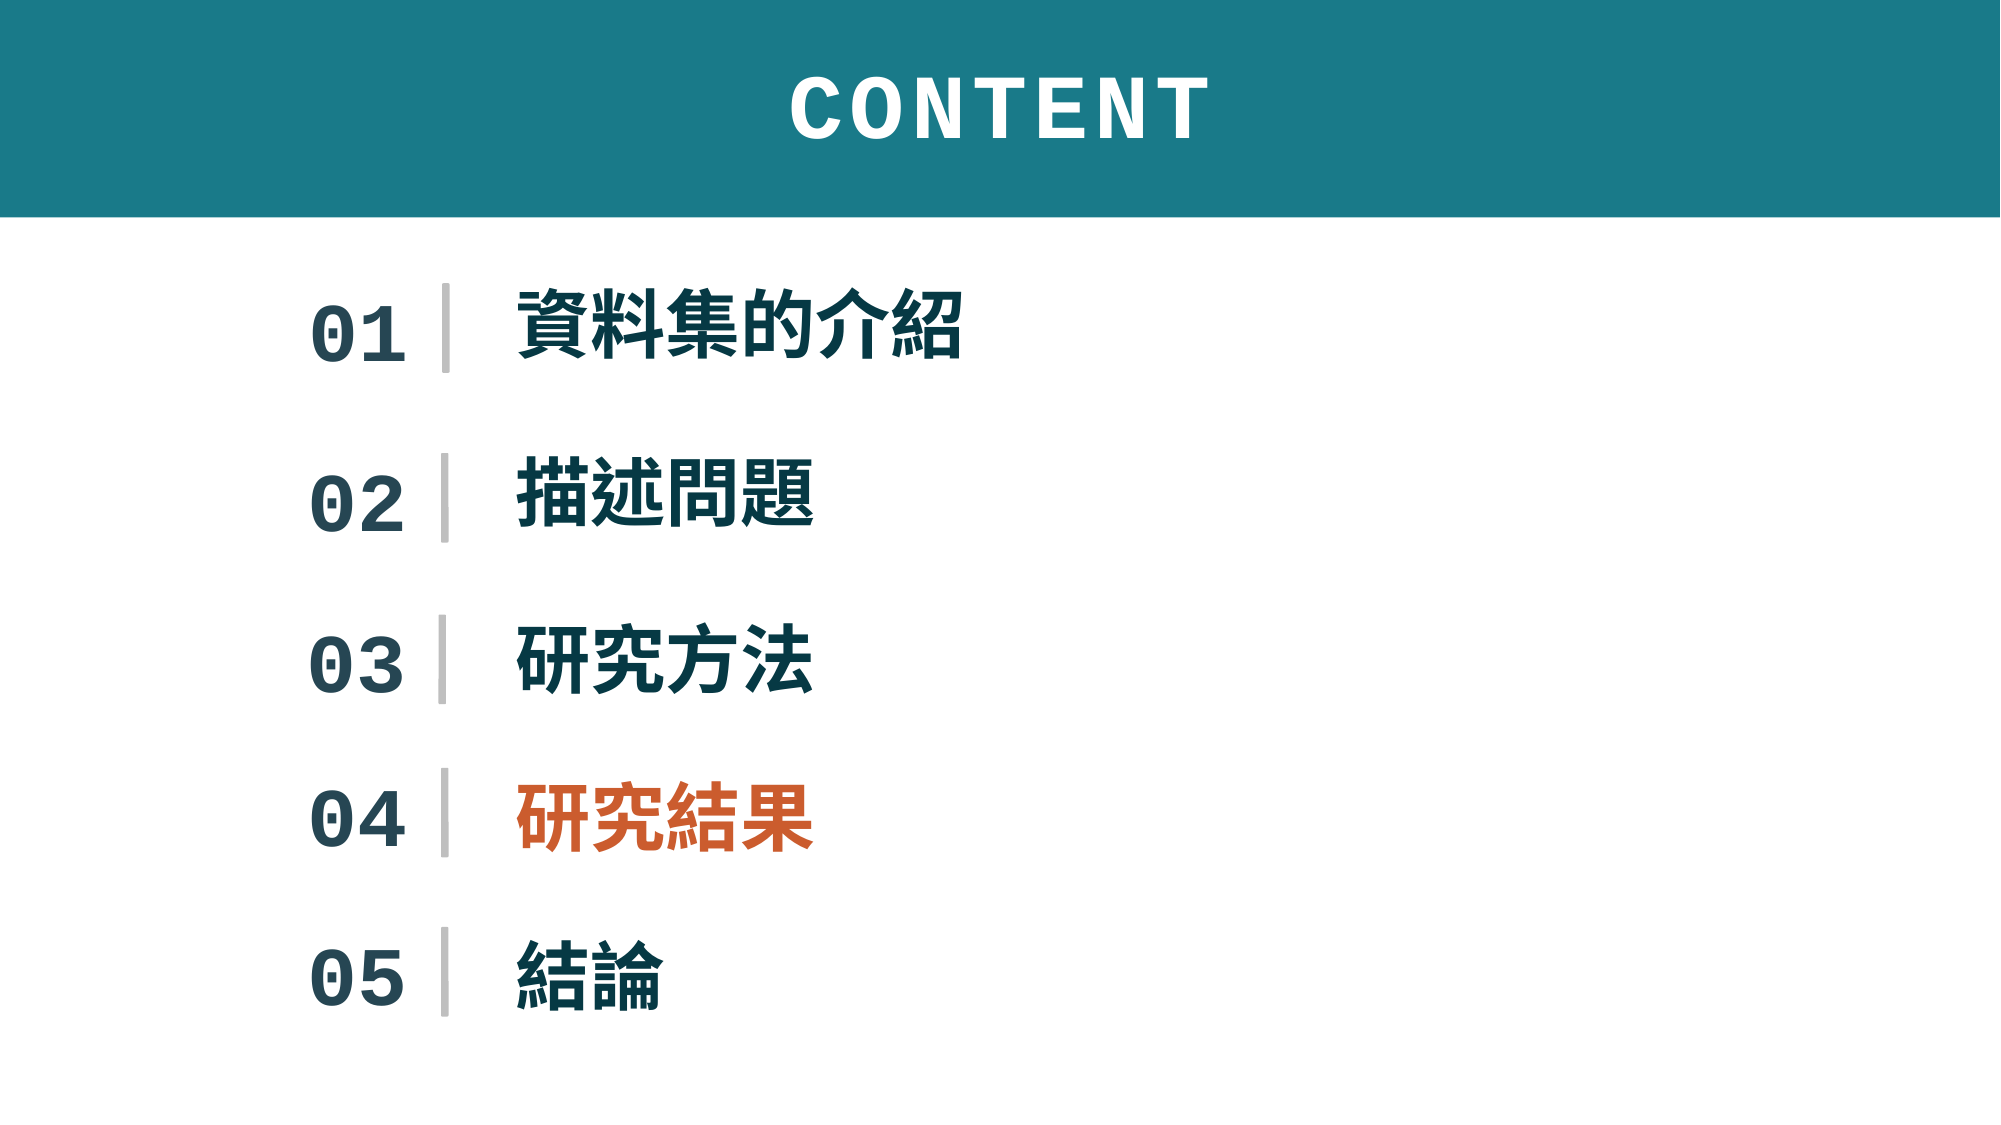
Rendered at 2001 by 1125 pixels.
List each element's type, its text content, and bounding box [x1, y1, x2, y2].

title CONTENT [0, 0, 2000, 218]
text_box 資料集的介紹 [500, 269, 1688, 375]
text_box 研究方法 [500, 604, 1715, 710]
text_box 研究結果 [500, 763, 1688, 869]
text_box 描述問題 [500, 438, 1688, 544]
text_box 結論 [500, 921, 1688, 1027]
